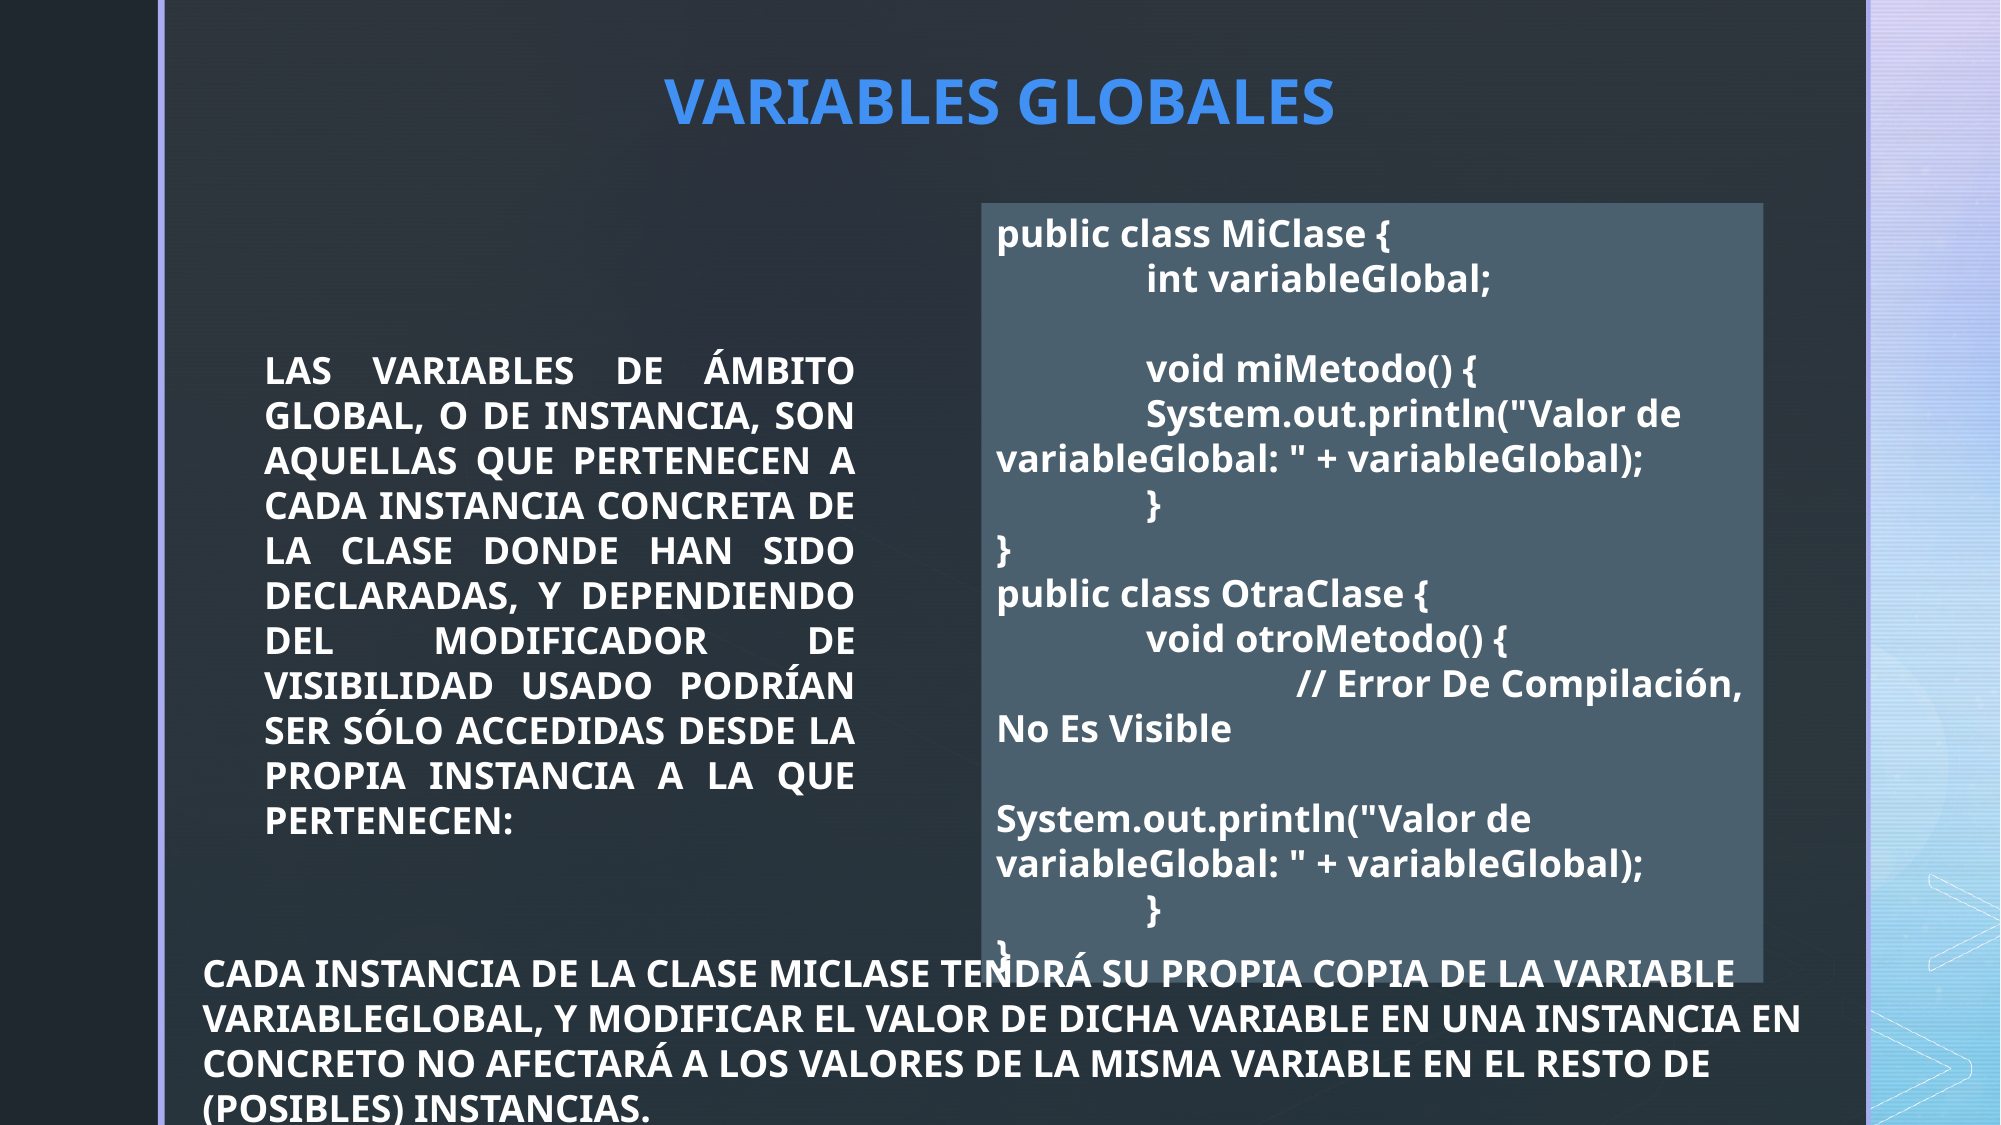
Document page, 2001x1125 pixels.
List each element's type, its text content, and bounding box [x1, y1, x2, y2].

picture [1871, 0, 2001, 1125]
text_box CADA INSTANCIA DE LA CLASE MICLASE TENDRÁ SU PROPIA COPIA DE LA VARIABLE VARIABLEGLOBAL, Y MODIFICAR EL VALOR DE DICHA VARIABLE EN UNA INSTANCIA EN CONCRETO NO AFECTARÁ A LOS VALORES DE LA MISMA VARIABLE EN EL RESTO DE (POSIBLES) INSTANCIAS. [187, 942, 1867, 1125]
text_box public class MiClase { int variableGlobal; void miMetodo() { System.out.println("Valor de variableGlobal: " + variableGlobal); } } public class OtraClase { void otroMetodo() { // Error De Compilación, No Es Visible System.out.println("Valor de variableGlobal: " + variableGlobal); } } [981, 203, 1764, 942]
text_box VARIABLES GLOBALES [649, 54, 1352, 144]
text_box LAS VARIABLES DE ÁMBITO GLOBAL, O DE INSTANCIA, SON AQUELLAS QUE PERTENECEN A CADA INSTANCIA CONCRETA DE LA CLASE DONDE HAN SIDO DECLARADAS, Y DEPENDIENDO DEL MODIFICADOR DE VISIBILIDAD USADO PODRÍAN SER SÓLO ACCEDIDAS DESDE LA PROPIA INSTANCIA A LA QUE PERTENECEN: [249, 339, 871, 849]
